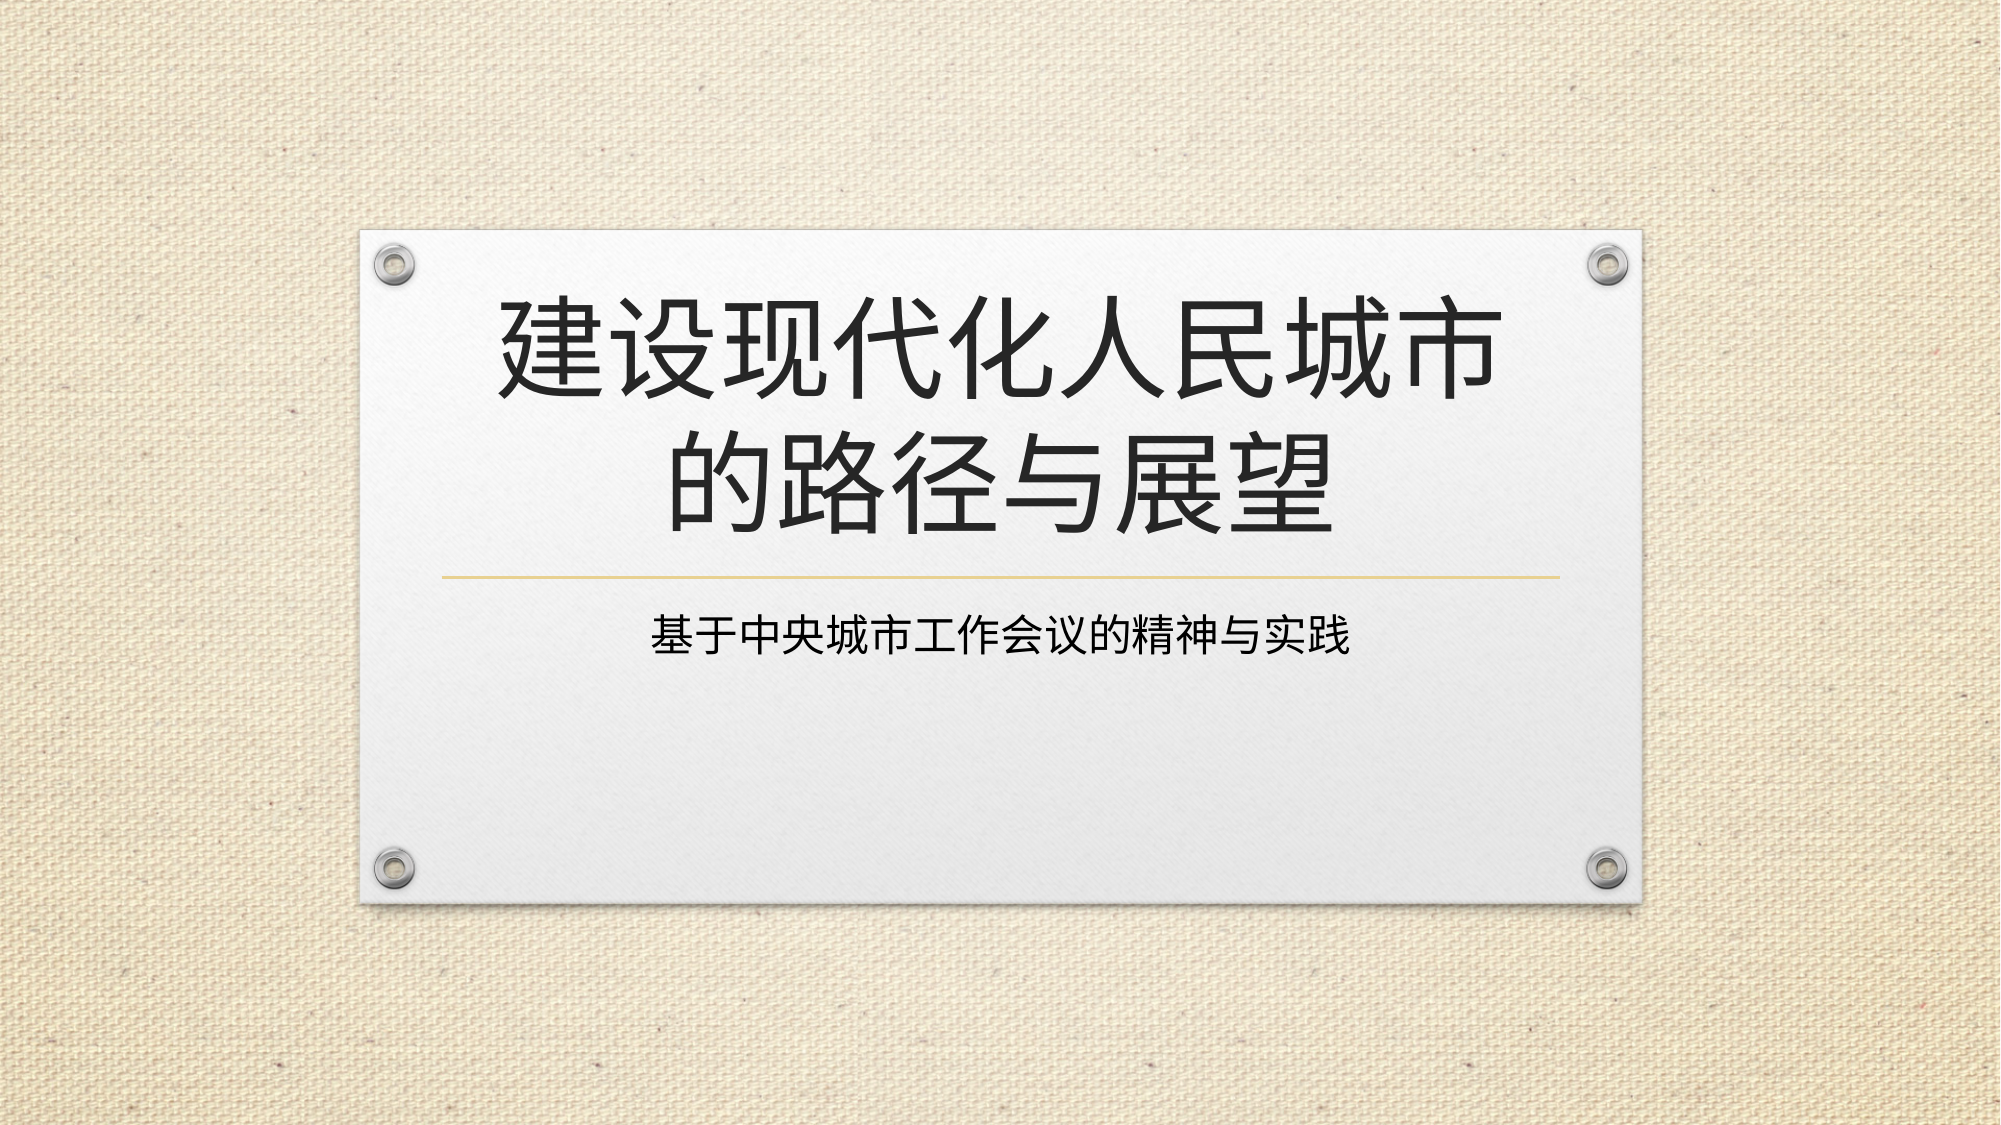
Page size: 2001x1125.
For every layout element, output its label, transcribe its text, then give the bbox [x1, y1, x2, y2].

subtitle 基于中央城市工作会议的精神与实践 [441, 600, 1560, 817]
picture [0, 0, 2001, 1125]
title 建设现代化人民城市的路径与展望 [441, 306, 1560, 556]
